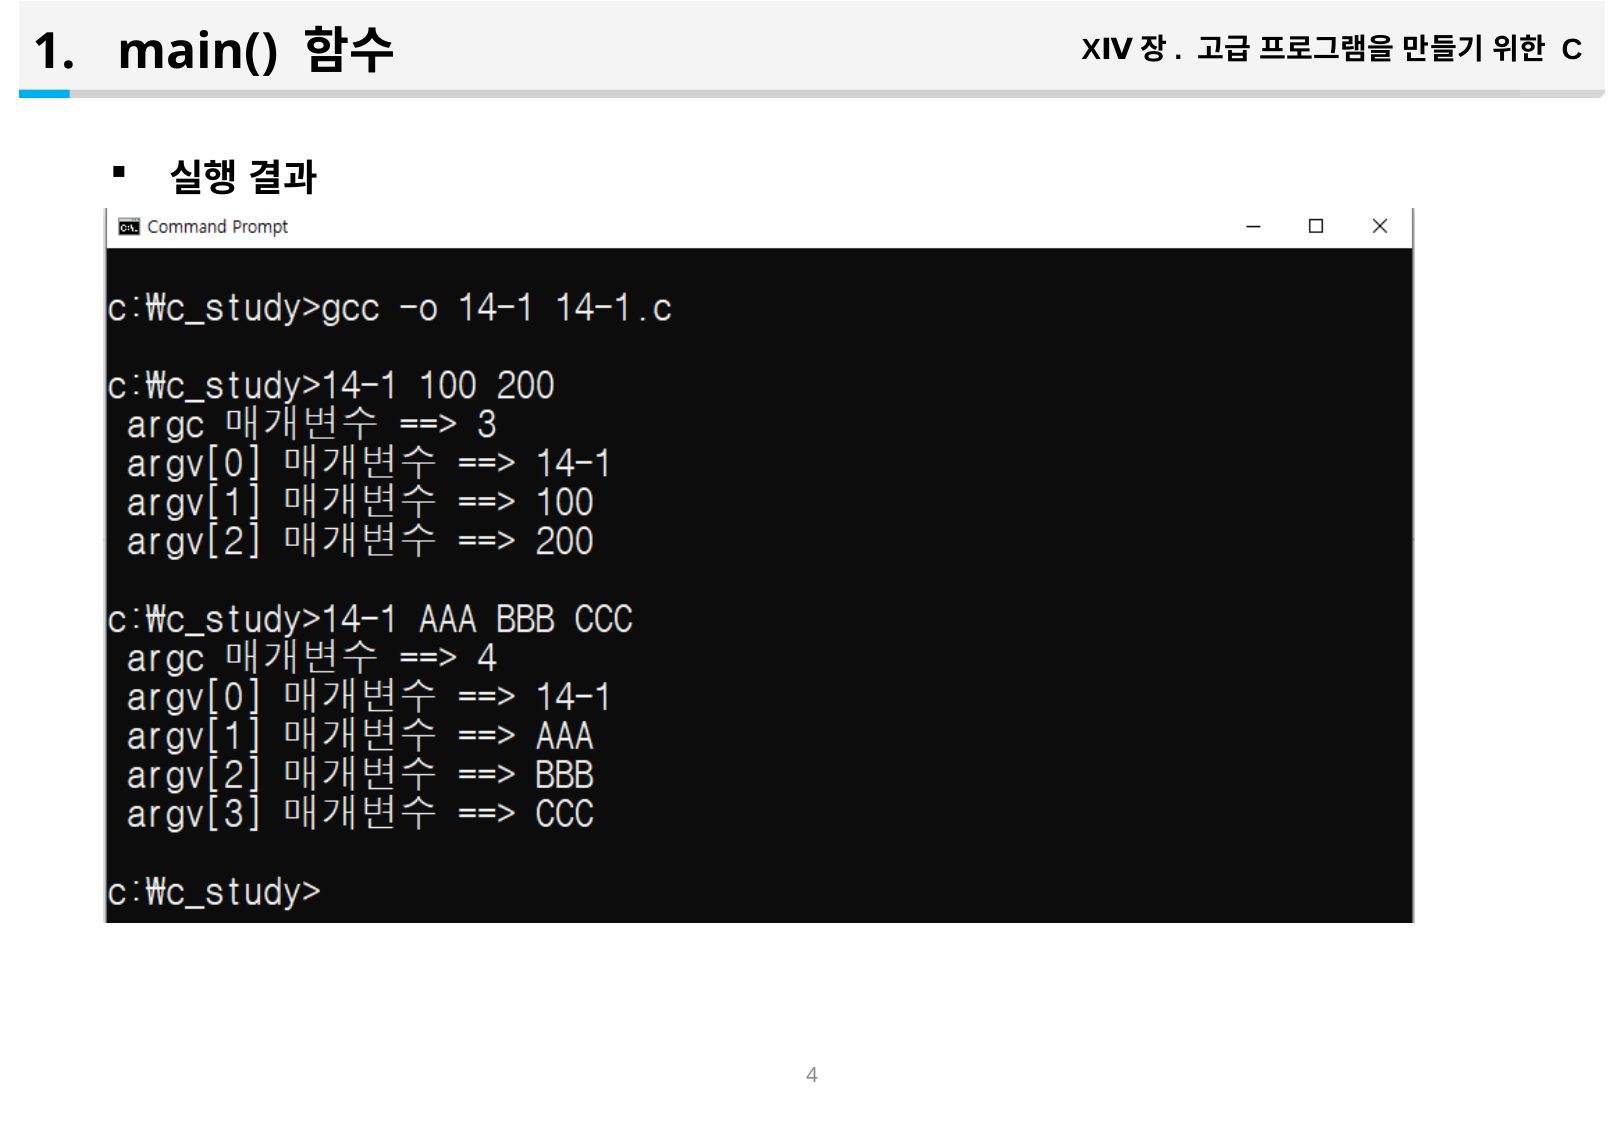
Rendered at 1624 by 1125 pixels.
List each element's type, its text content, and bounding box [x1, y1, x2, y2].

text_box 실행 결과 [20, 124, 1602, 207]
picture [102, 207, 1415, 923]
picture [19, 1, 1605, 98]
slide_number 3 [622, 1045, 1002, 1106]
text_box XⅣ장. 고급 프로그램을 만들기 위한 C [1066, 22, 1598, 73]
list main() 함수 [17, 11, 1167, 85]
